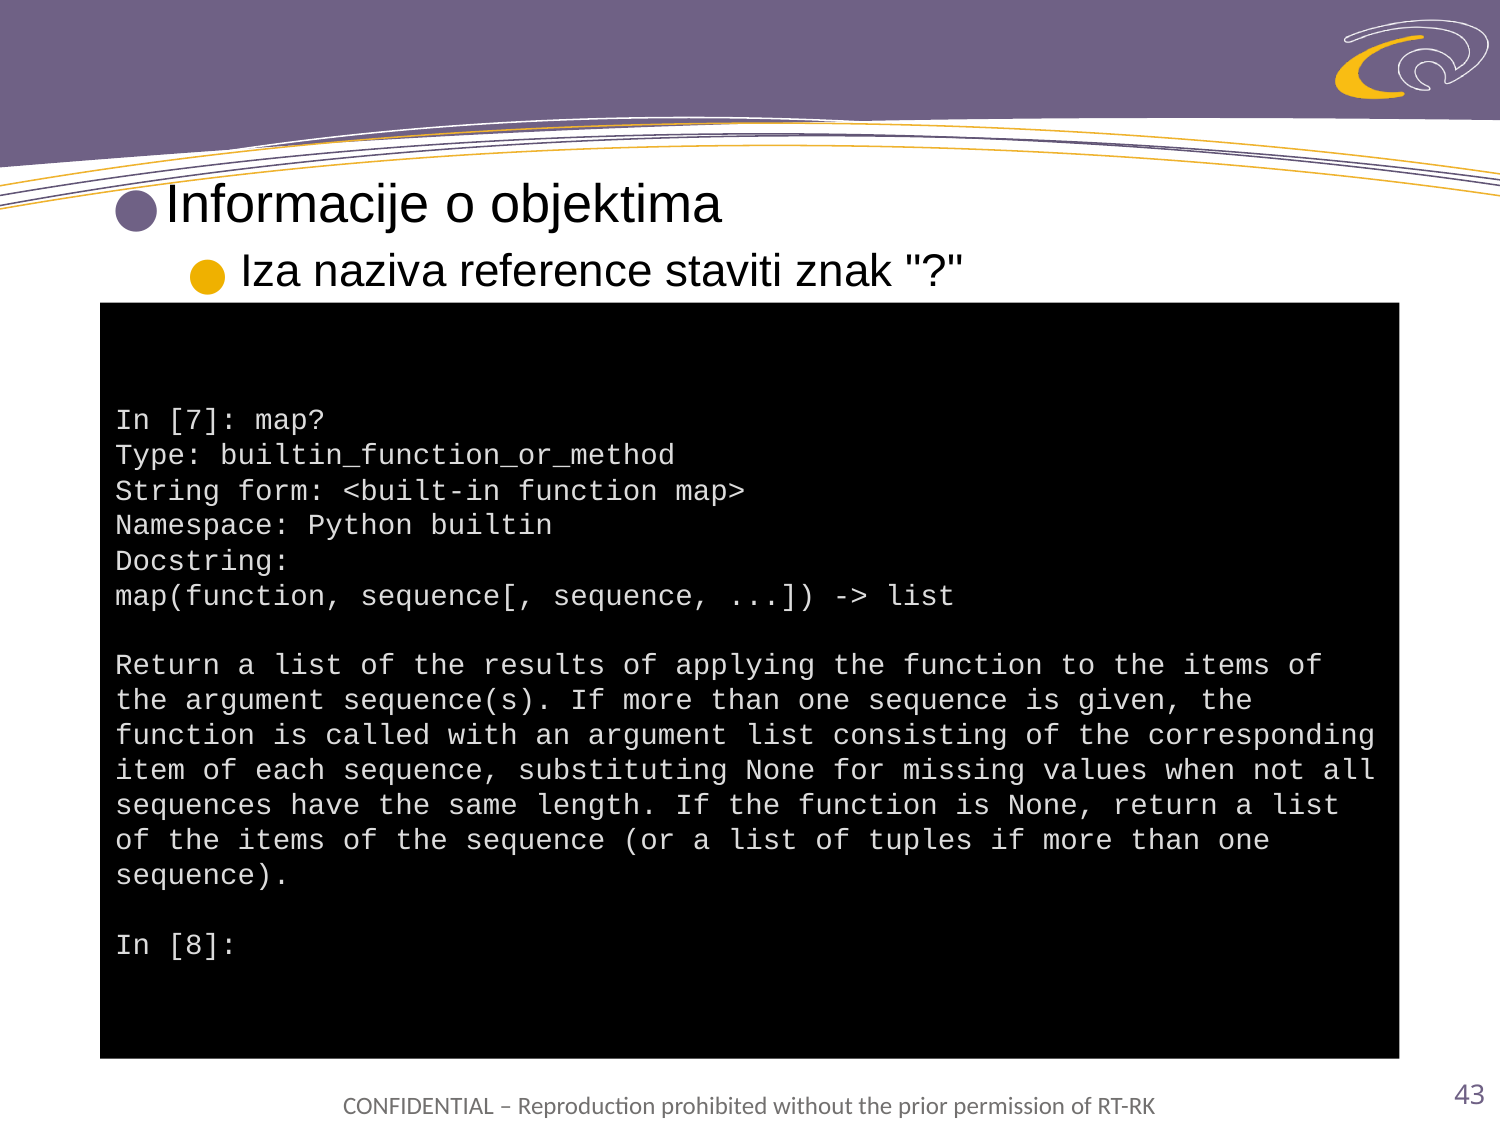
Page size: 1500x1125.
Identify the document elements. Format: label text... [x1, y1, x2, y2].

text_box In [7]: map? Type: builtin_function_or_method String form: <built-in function map> Namespace: Python builtin Docstring: map(function, sequence[, sequence, ...]) -> list Return a list of the results of applying the function to the items of the argument sequence(s). If more than one sequence is given, the function is called with an argument list consisting of the corresponding item of each sequence, substituting None for missing values when not all sequences have the same length. If the function is None, return a list of the items of the sequence (or a list of tuples if more than one sequence). In [8]: [100, 302, 1400, 1059]
picture [1322, 0, 1500, 102]
list Informacije o objektima Iza naziva reference staviti znak "?" [75, 160, 1425, 319]
